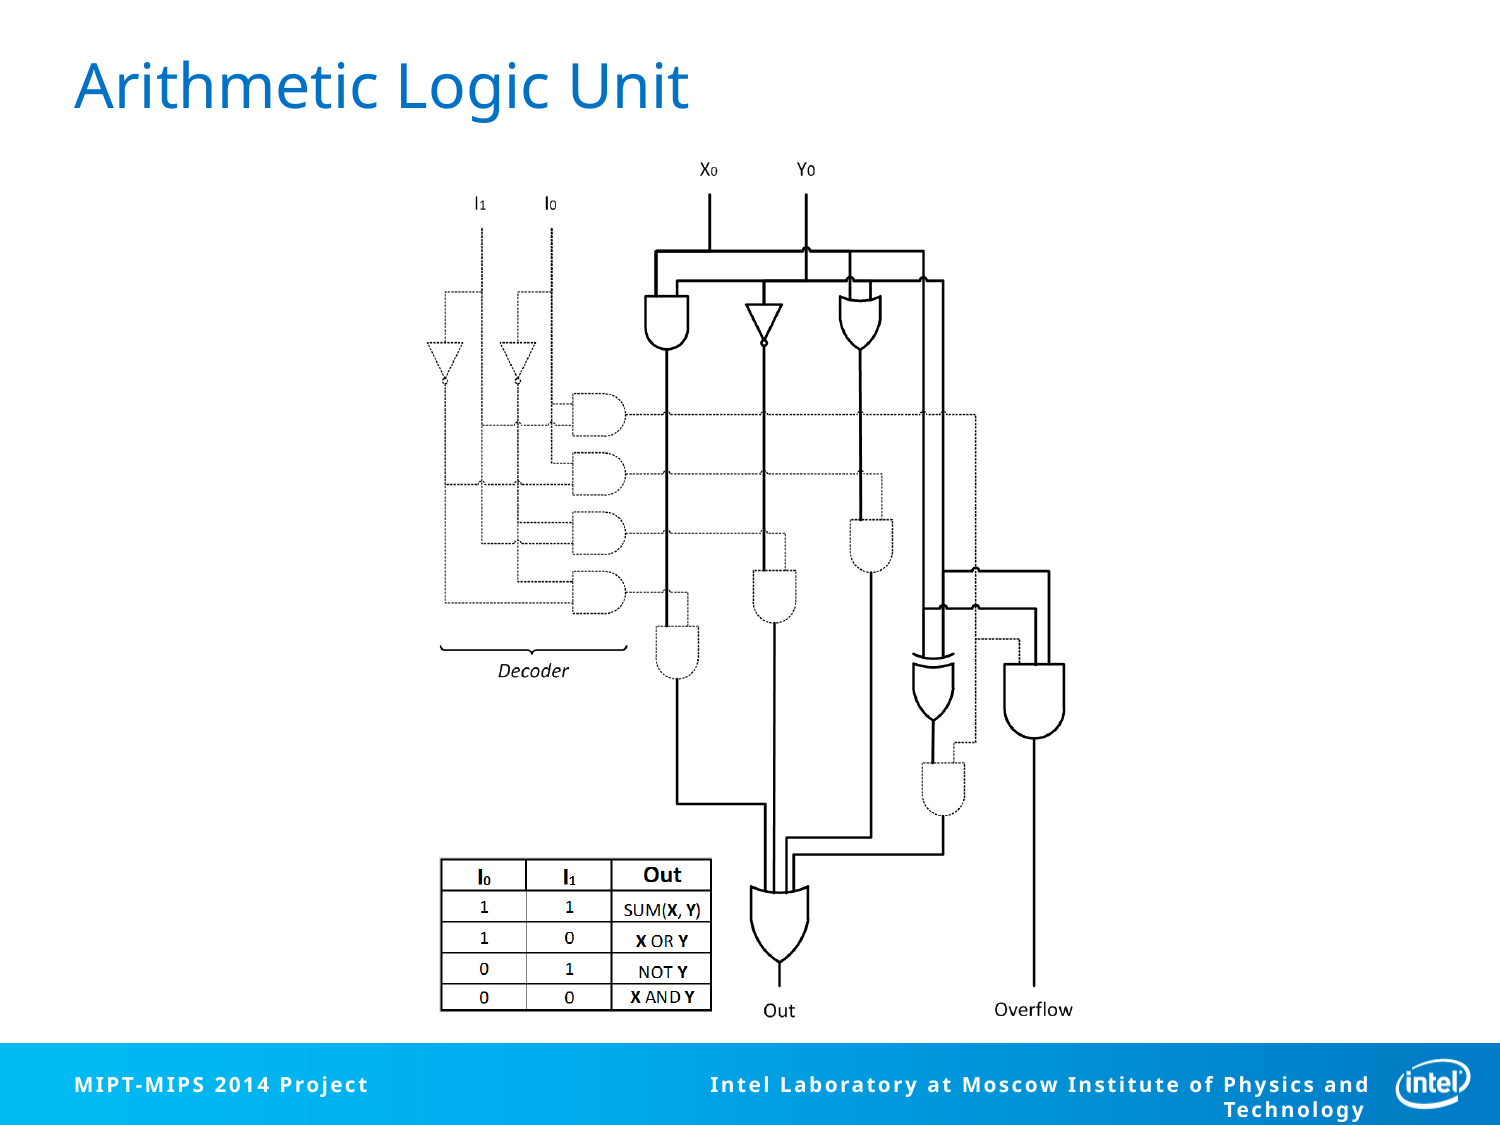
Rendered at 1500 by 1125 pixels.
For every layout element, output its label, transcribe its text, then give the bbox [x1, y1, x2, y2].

title Arithmetic Logic Unit [74, 66, 1425, 214]
picture [426, 153, 1073, 1024]
picture [1243, 1043, 1253, 1125]
picture [1324, 1043, 1500, 1125]
picture [1289, 1043, 1296, 1125]
picture [1307, 1043, 1314, 1125]
